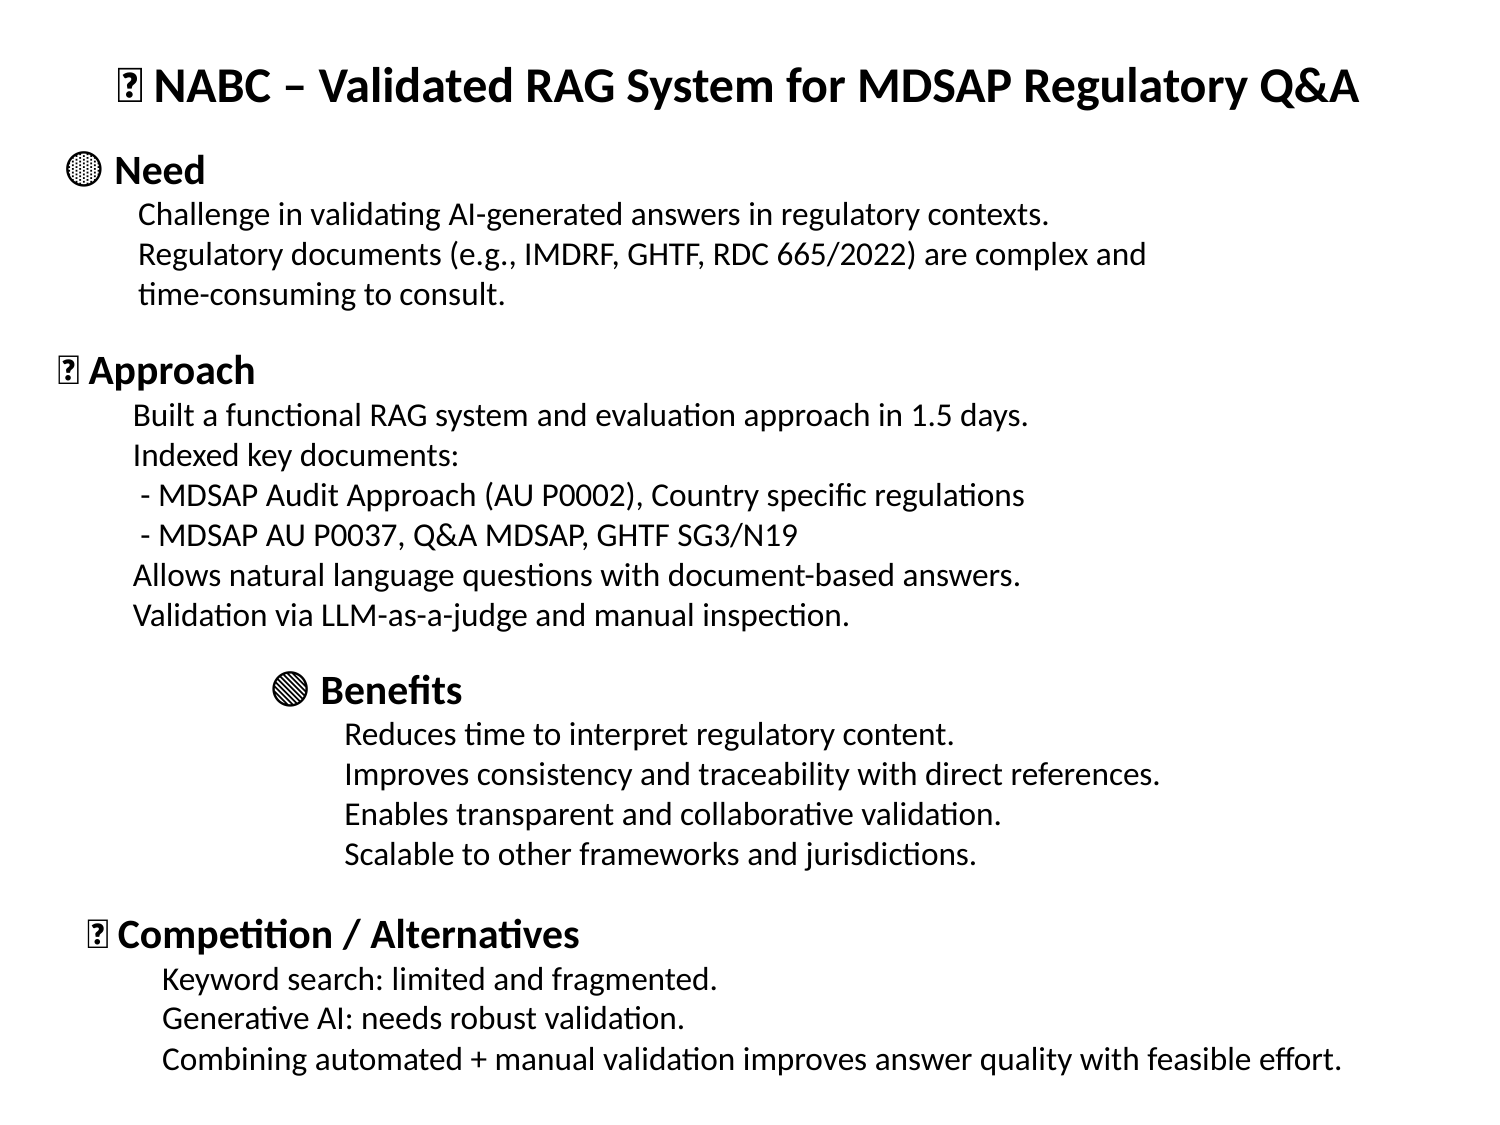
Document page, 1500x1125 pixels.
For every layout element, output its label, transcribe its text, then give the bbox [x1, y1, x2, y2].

text_box 🔴 Competition / Alternatives Keyword search: limited and fragmented. Generative AI: needs robust validation. Combining automated + manual validation improves answer quality with feasible effort. [72, 899, 1360, 1084]
text_box 🟡 Need Challenge in validating AI-generated answers in regulatory contexts. Regulatory documents (e.g., IMDRF, GHTF, RDC 665/2022) are complex and time-consuming to consult. [48, 135, 1171, 320]
text_box 🔵 Approach Built a functional RAG system and evaluation approach in 1.5 days. Indexed key documents: - MDSAP Audit Approach (AU P0002), Country specific regulations - MDSAP AU P0037, Q&A MDSAP, GHTF SG3/N19 Allows natural language questions with document-based answers. Validation via LLM-as-a-judge and manual inspection. [43, 335, 1045, 641]
text_box 🟢 Benefits Reduces time to interpret regulatory content. Improves consistency and traceability with direct references. Enables transparent and collaborative validation. Scalable to other frameworks and jurisdictions. [254, 655, 1178, 880]
text_box 💡 NABC – Validated RAG System for MDSAP Regulatory Q&A [102, 0, 1376, 120]
